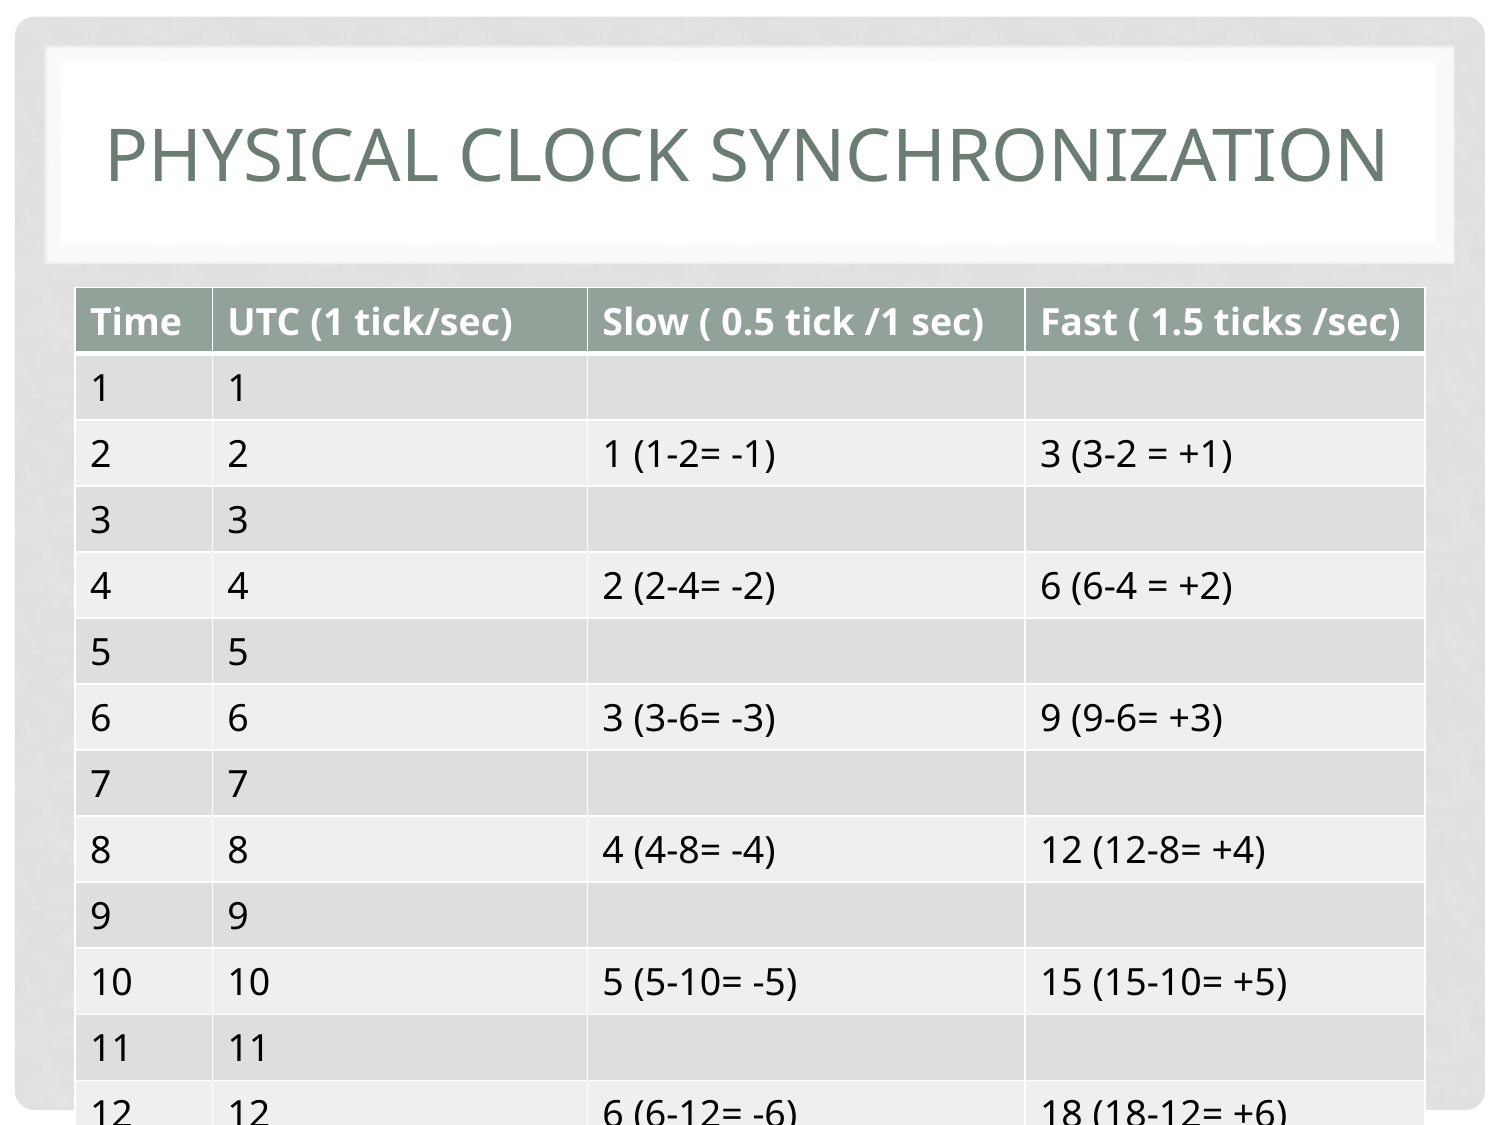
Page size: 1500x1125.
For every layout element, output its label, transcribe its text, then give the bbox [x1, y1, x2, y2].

table_cell 6 [76, 685, 212, 749]
table_cell 9 [76, 883, 212, 947]
table_cell [588, 356, 1024, 419]
table_cell 8 [213, 817, 587, 881]
table_cell 3 [76, 487, 212, 551]
table_cell 10 [213, 949, 587, 1014]
table_cell 2 [213, 421, 587, 485]
table_cell [588, 619, 1024, 683]
table_cell 3 (3-2 = +1) [1026, 421, 1424, 485]
table_cell [1026, 619, 1424, 683]
table_cell 4 [76, 553, 212, 617]
table_header UTC (1 tick/sec) [213, 288, 587, 351]
table_cell 1 (1-2= -1) [588, 421, 1024, 485]
table_cell 6 [213, 685, 587, 749]
table_cell [588, 883, 1024, 947]
table_cell 3 (3-6= -3) [588, 685, 1024, 749]
table_cell [1026, 487, 1424, 551]
table_cell 2 (2-4= -2) [588, 553, 1024, 617]
table_cell 5 [76, 619, 212, 683]
table_cell 7 [213, 751, 587, 815]
table_cell 9 (9-6= +3) [1026, 685, 1424, 749]
table_cell 7 [76, 751, 212, 815]
table_cell [1026, 1015, 1424, 1080]
table_cell 2 [76, 421, 212, 485]
table_cell [588, 751, 1024, 815]
table_cell [588, 1015, 1024, 1080]
table_header Slow ( 0.5 tick /1 sec) [588, 288, 1024, 351]
table_cell [1026, 883, 1424, 947]
table_cell 1 [213, 356, 587, 419]
table_header Time [76, 288, 212, 351]
table_cell 8 [76, 817, 212, 881]
table_cell 6 (6-12= -6) [588, 1081, 1024, 1125]
table_cell 12 (12-8= +4) [1026, 817, 1424, 881]
table_cell 12 [213, 1081, 587, 1125]
table_cell 1 [76, 356, 212, 419]
title Physical Clock Synchronization [69, 66, 1425, 238]
table_cell [1026, 356, 1424, 419]
table_cell 11 [213, 1015, 587, 1080]
table_cell [588, 487, 1024, 551]
table_cell 15 (15-10= +5) [1026, 949, 1424, 1014]
table_cell 12 [76, 1081, 212, 1125]
table_cell [1026, 751, 1424, 815]
table_cell 9 [213, 883, 587, 947]
table_cell 5 [213, 619, 587, 683]
table_cell 3 [213, 487, 587, 551]
table_cell 10 [76, 949, 212, 1014]
table_cell 18 (18-12= +6) [1026, 1081, 1424, 1125]
table_cell 5 (5-10= -5) [588, 949, 1024, 1014]
table_cell 6 (6-4 = +2) [1026, 553, 1424, 617]
table_header Fast ( 1.5 ticks /sec) [1026, 288, 1424, 351]
table_cell 4 (4-8= -4) [588, 817, 1024, 881]
table_cell 4 [213, 553, 587, 617]
table_cell 11 [76, 1015, 212, 1080]
